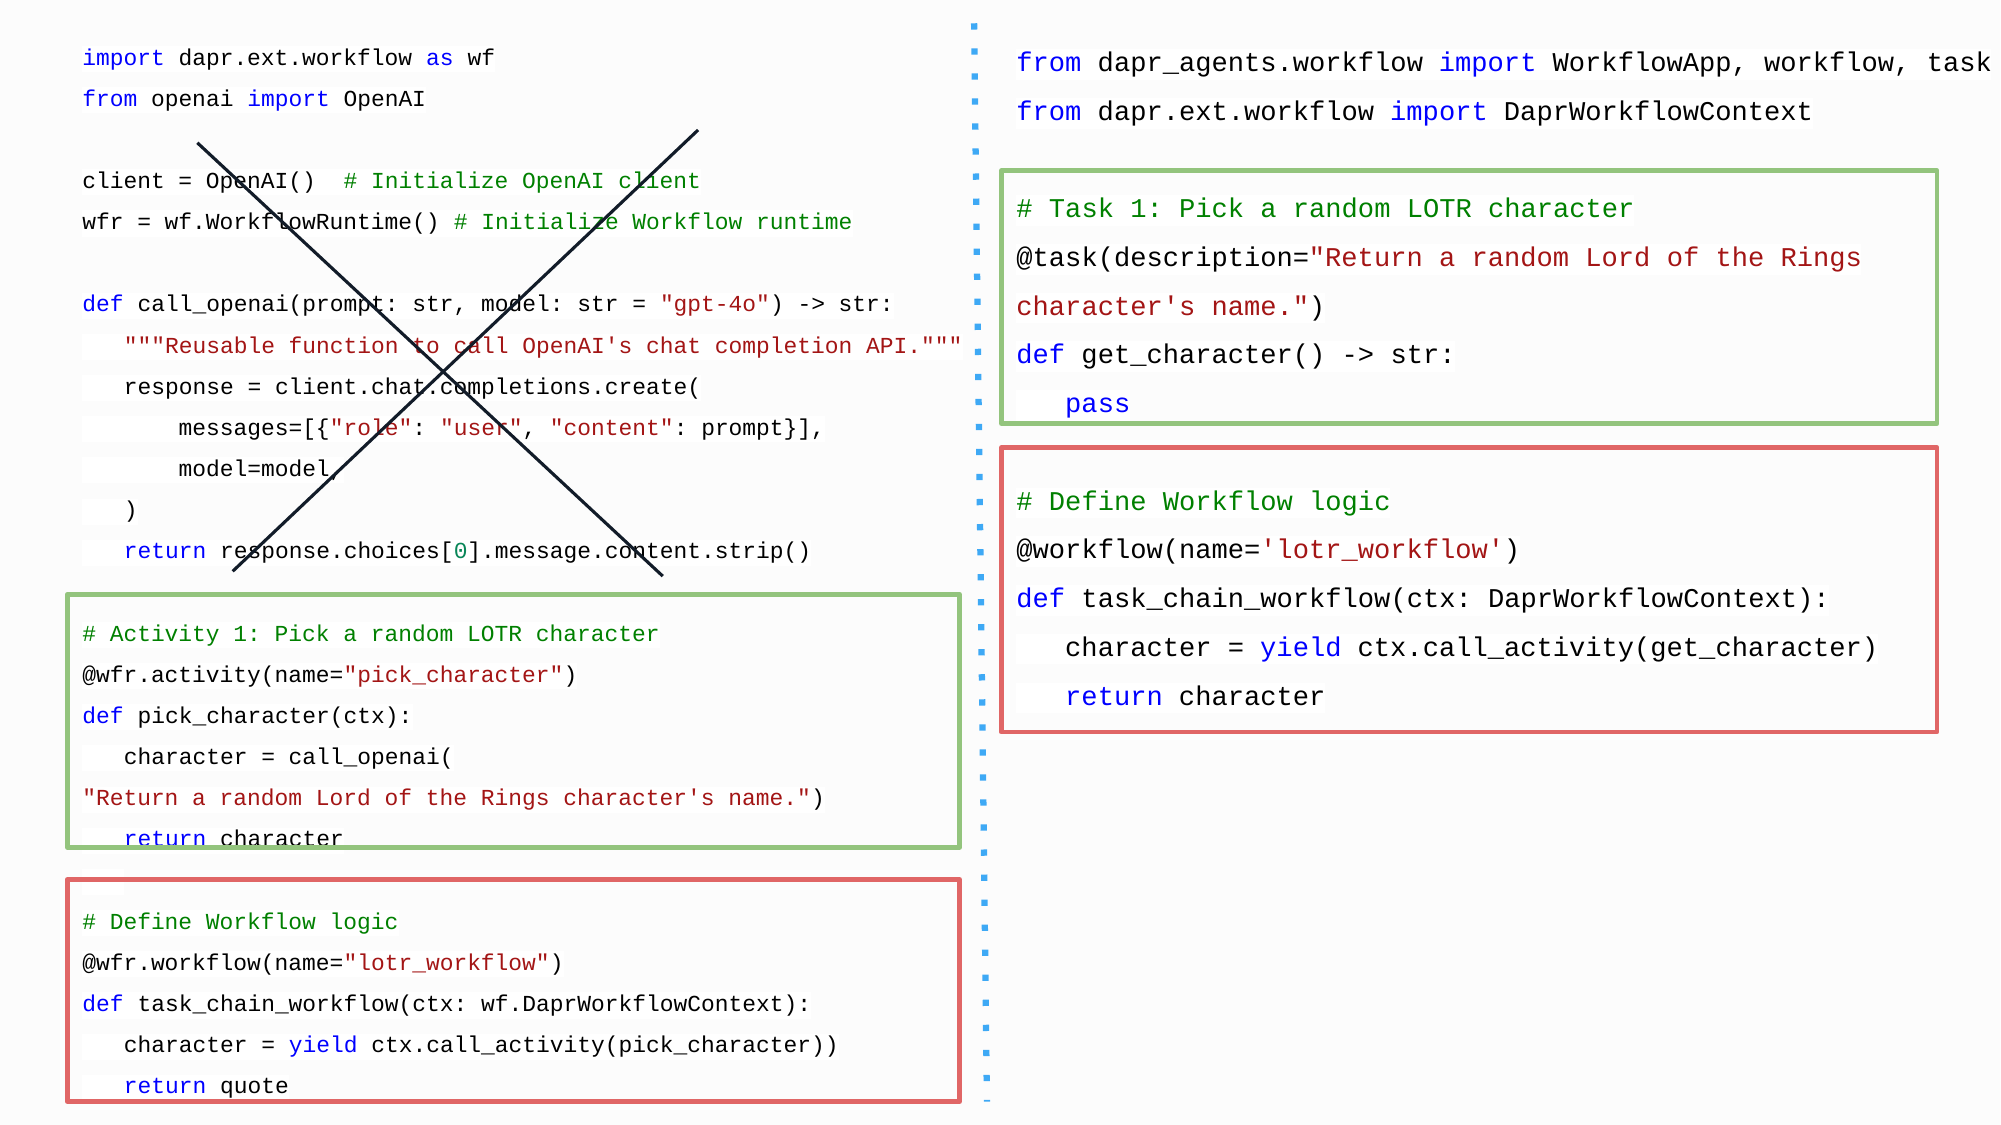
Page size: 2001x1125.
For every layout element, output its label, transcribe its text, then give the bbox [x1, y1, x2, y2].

text_box [1066, 447, 1937, 733]
text_box from dapr_agents.workflow import WorkflowApp, workflow, task from dapr.ext.workflow import DaprWorkflowContext # Task 1: Pick a random LOTR character @task(description="Return a random Lord of the Rings character's name.") def get_character() -> str: pass # Define Workflow logic @workflow(name='lotr_workflow') def task_chain_workflow(ctx: DaprWorkflowContext): character = yield ctx.call_activity(get_character) return character [1063, 20, 2000, 865]
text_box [67, 20, 1063, 1106]
text_box [1066, 170, 1938, 424]
